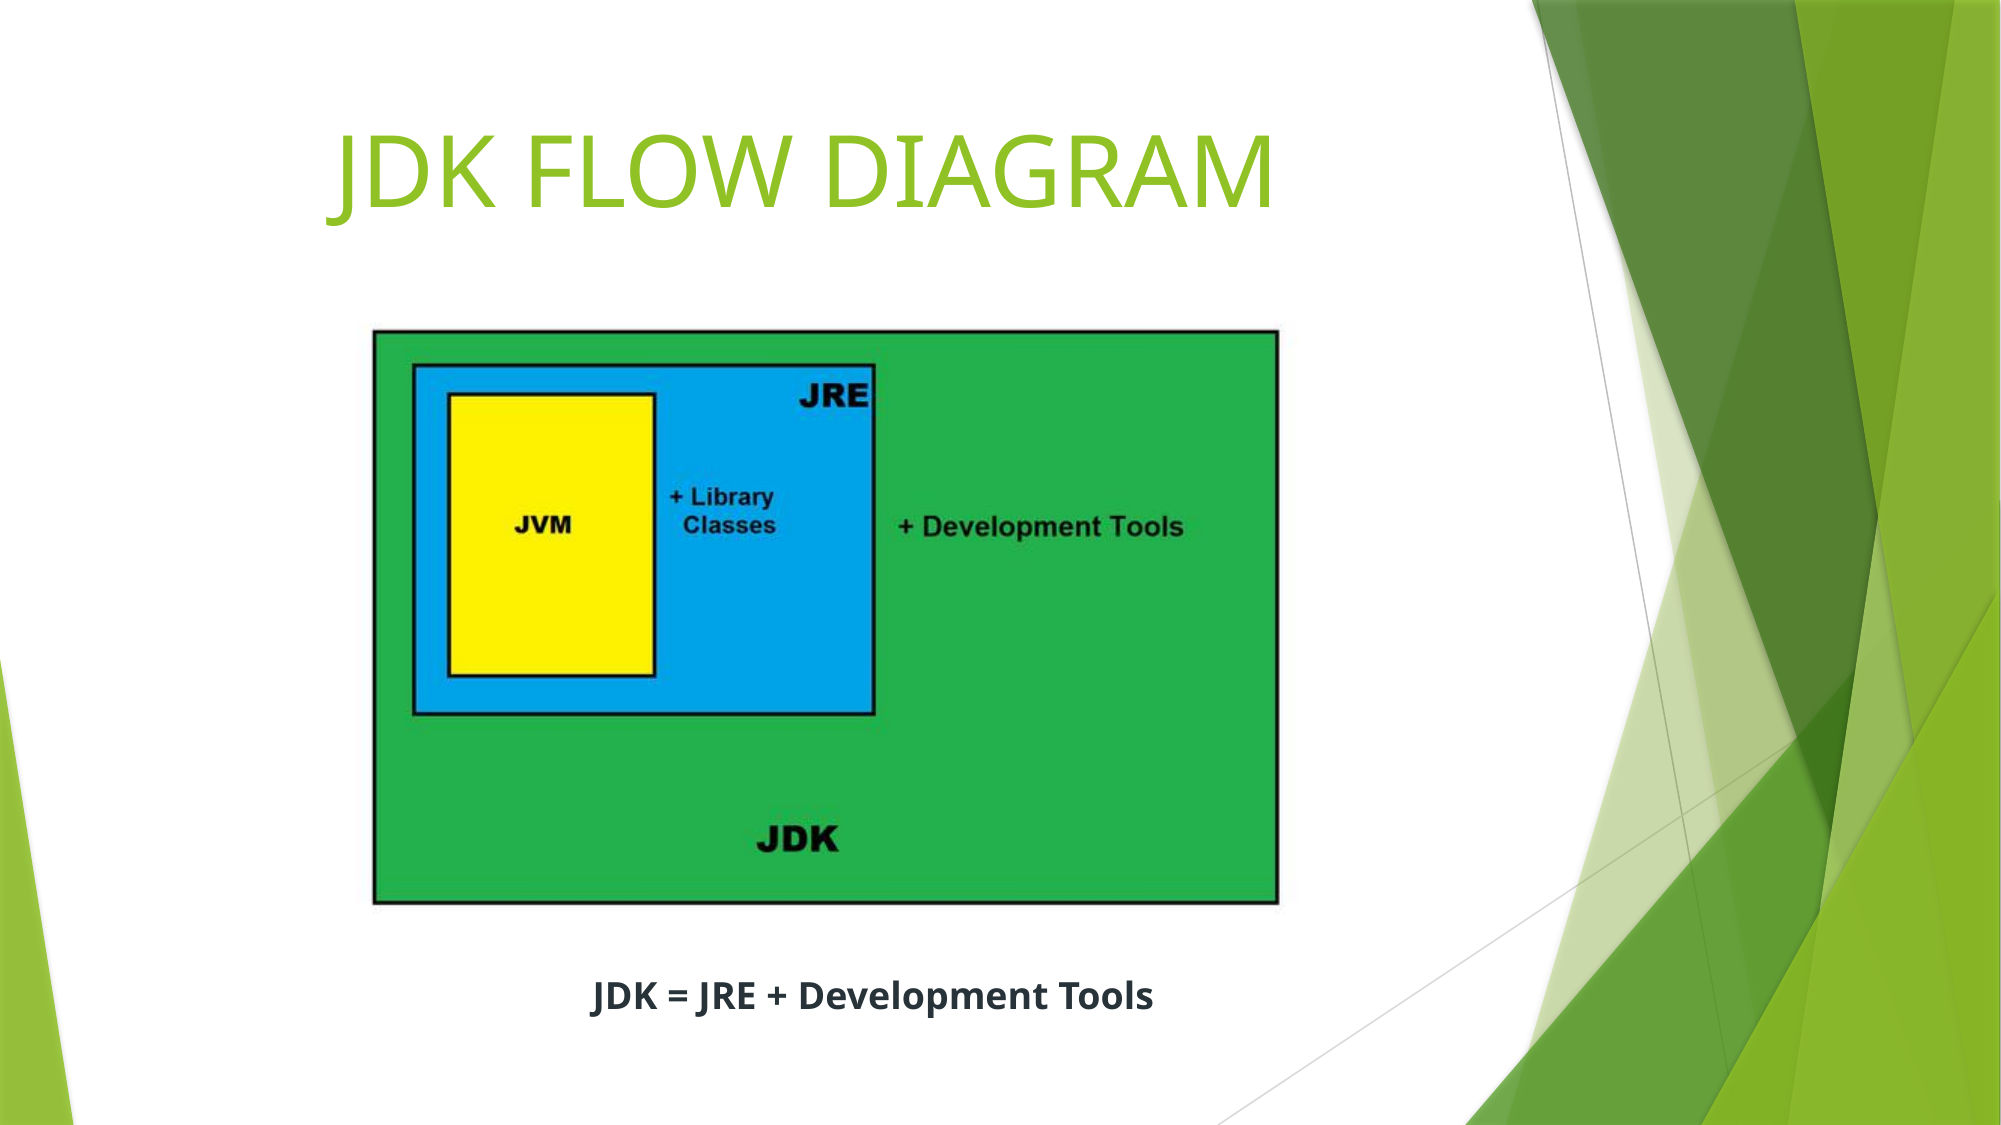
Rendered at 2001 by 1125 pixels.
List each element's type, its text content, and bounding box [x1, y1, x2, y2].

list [333, 298, 1329, 937]
title JDK FLOW DIAGRAM [111, 99, 1522, 317]
text_box JDK = JRE + Development Tools [577, 964, 1579, 1025]
